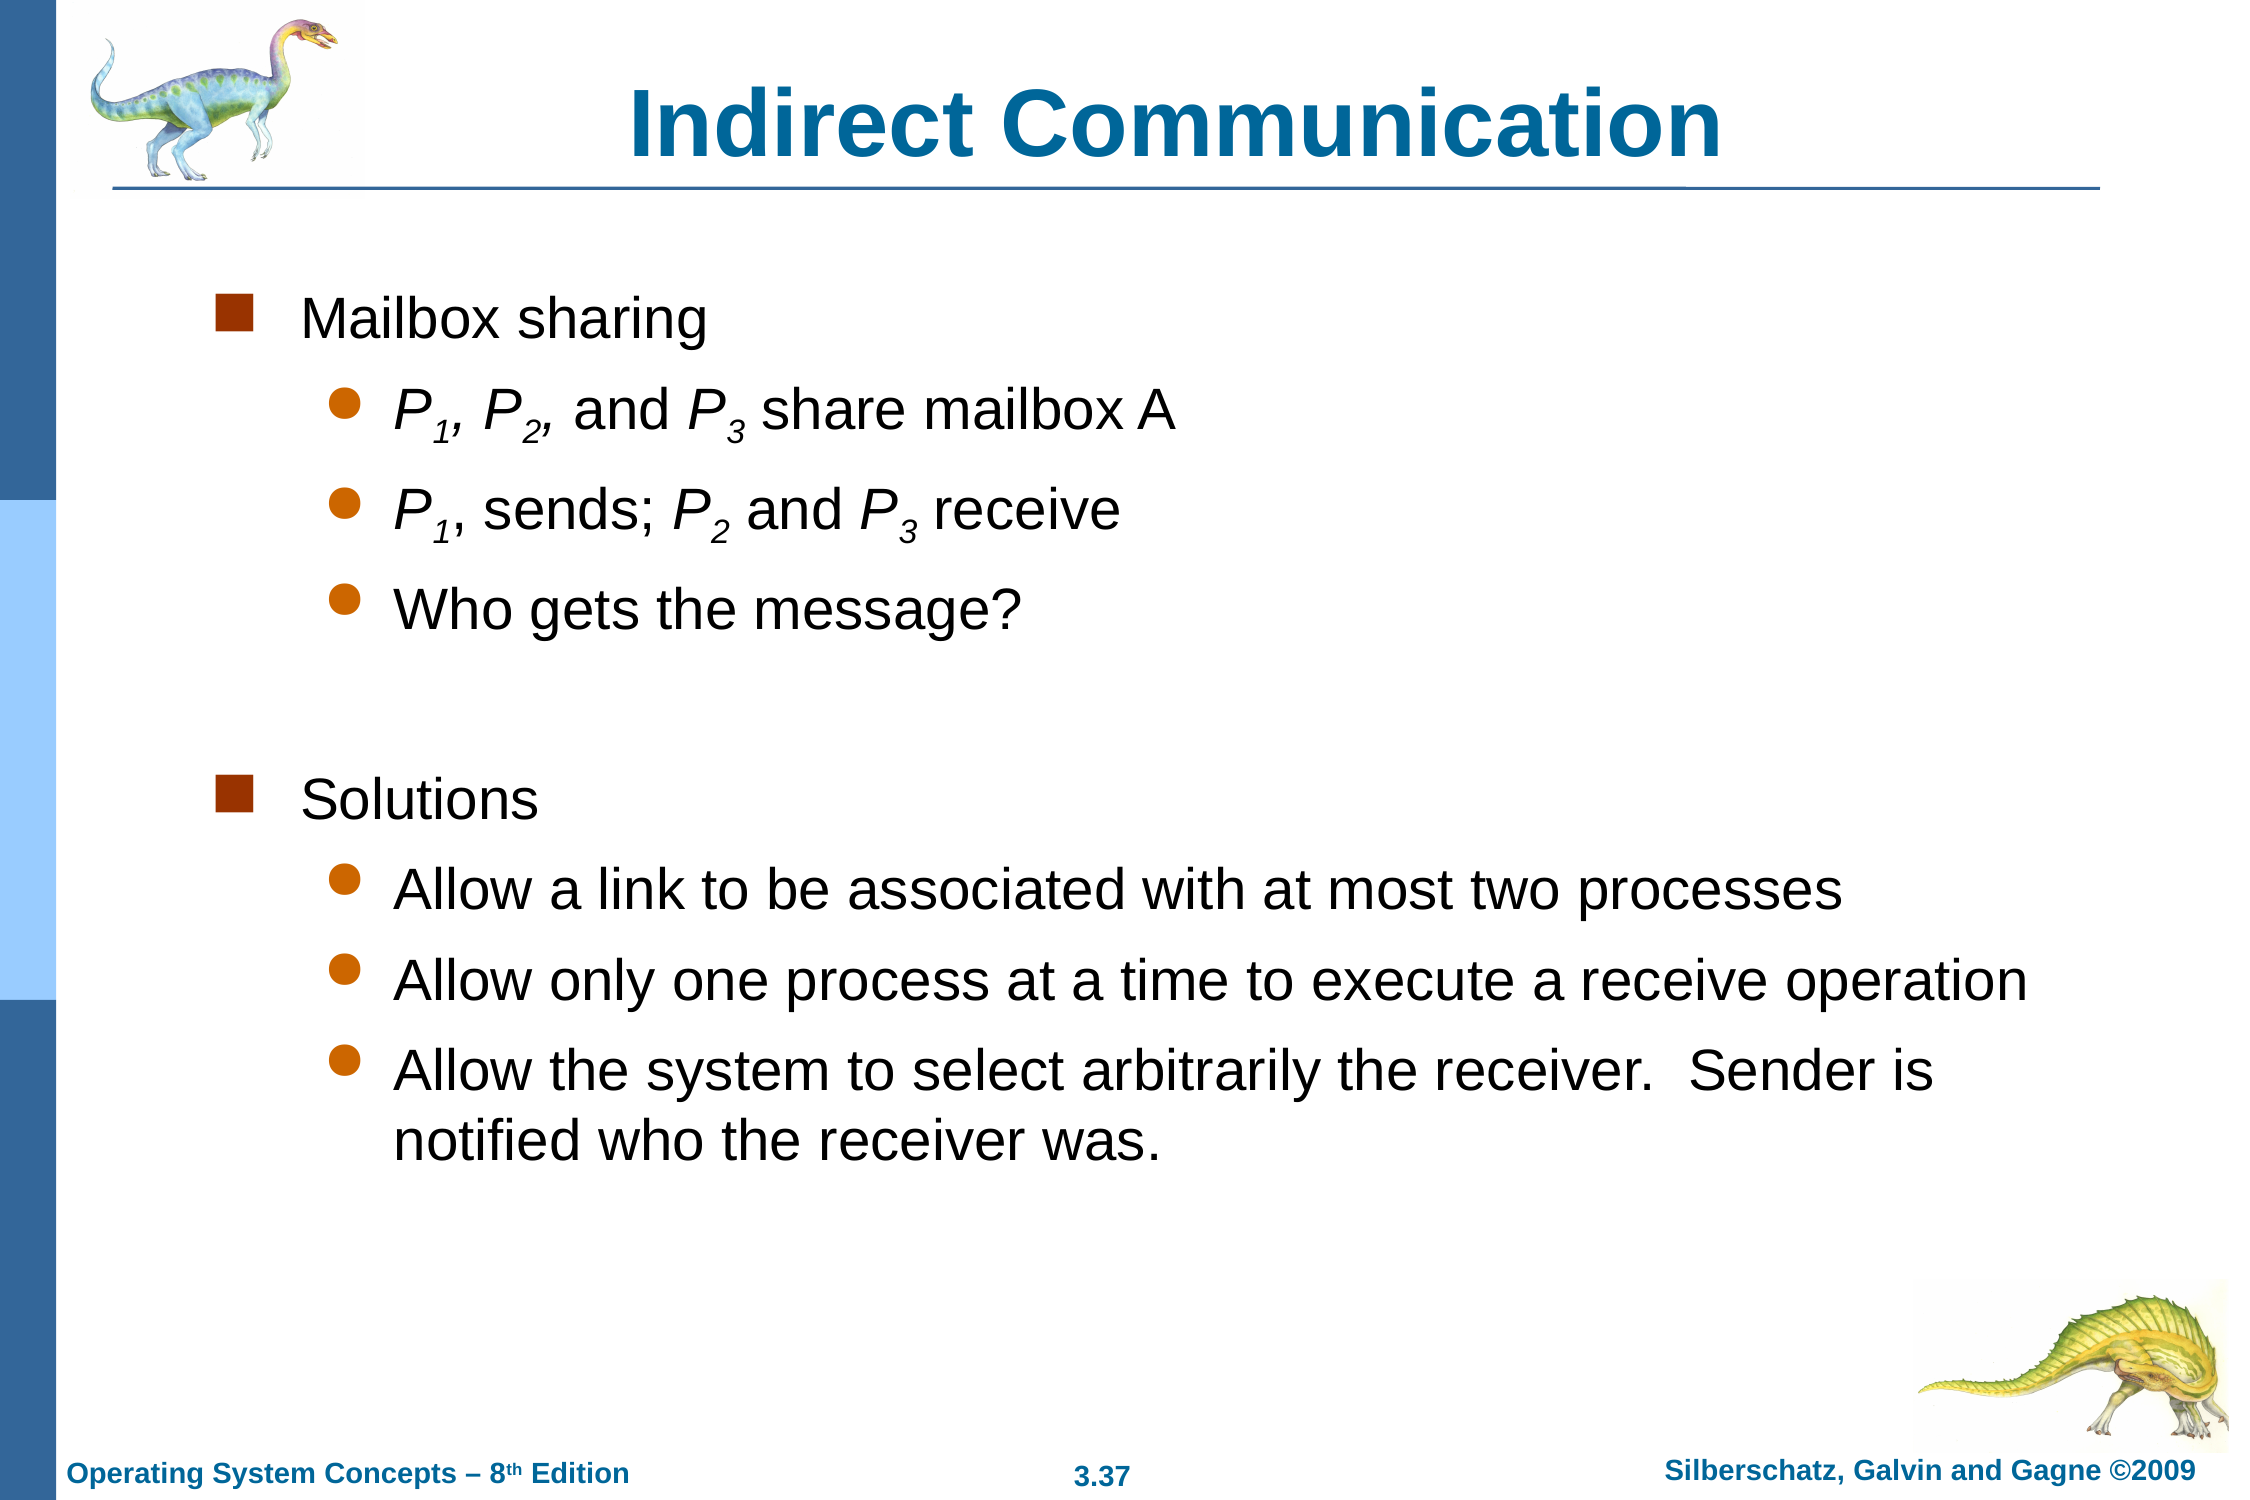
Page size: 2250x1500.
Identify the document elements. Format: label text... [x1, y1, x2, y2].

title Indirect Communication [215, 60, 2138, 187]
picture [70, 0, 365, 199]
list Mailbox sharing P1, P2, and P3 share mailbox A P1, sends; P2 and P3 receive Who gets the message? Solutions Allow a link to be associated with at most two processes Allow only one process at a time to execute a receive operation Allow the system to select arbitrarily the receiver. Sender is notified who the receiver was. [198, 269, 2093, 1261]
picture [1913, 1279, 2229, 1453]
